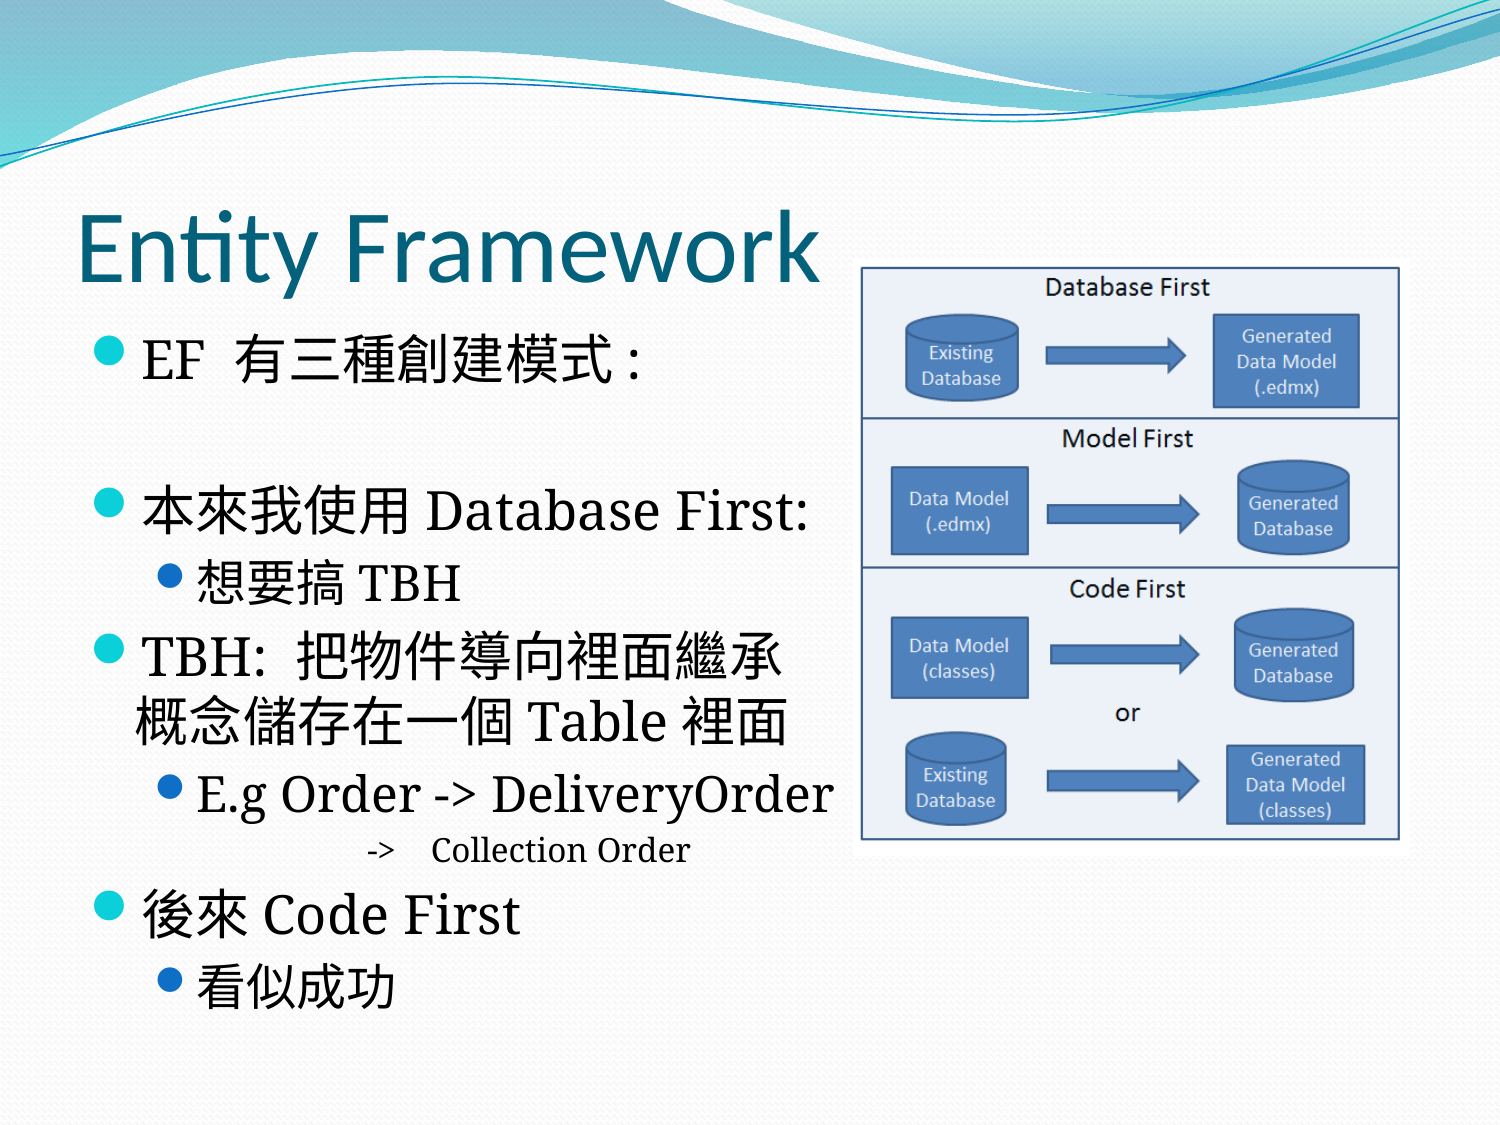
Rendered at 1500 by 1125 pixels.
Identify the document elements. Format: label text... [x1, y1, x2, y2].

picture [852, 258, 1410, 857]
list EF 有三種創建模式: 本來我使用Database First: 想要搞TBH TBH: 把物件導向裡面繼承 概念儲存在一個Table裡面 E.g Order -> DeliveryOrder -> Collection Order 後來Code First 看似成功 [75, 317, 1425, 1038]
title Entity Framework [75, 115, 1425, 303]
